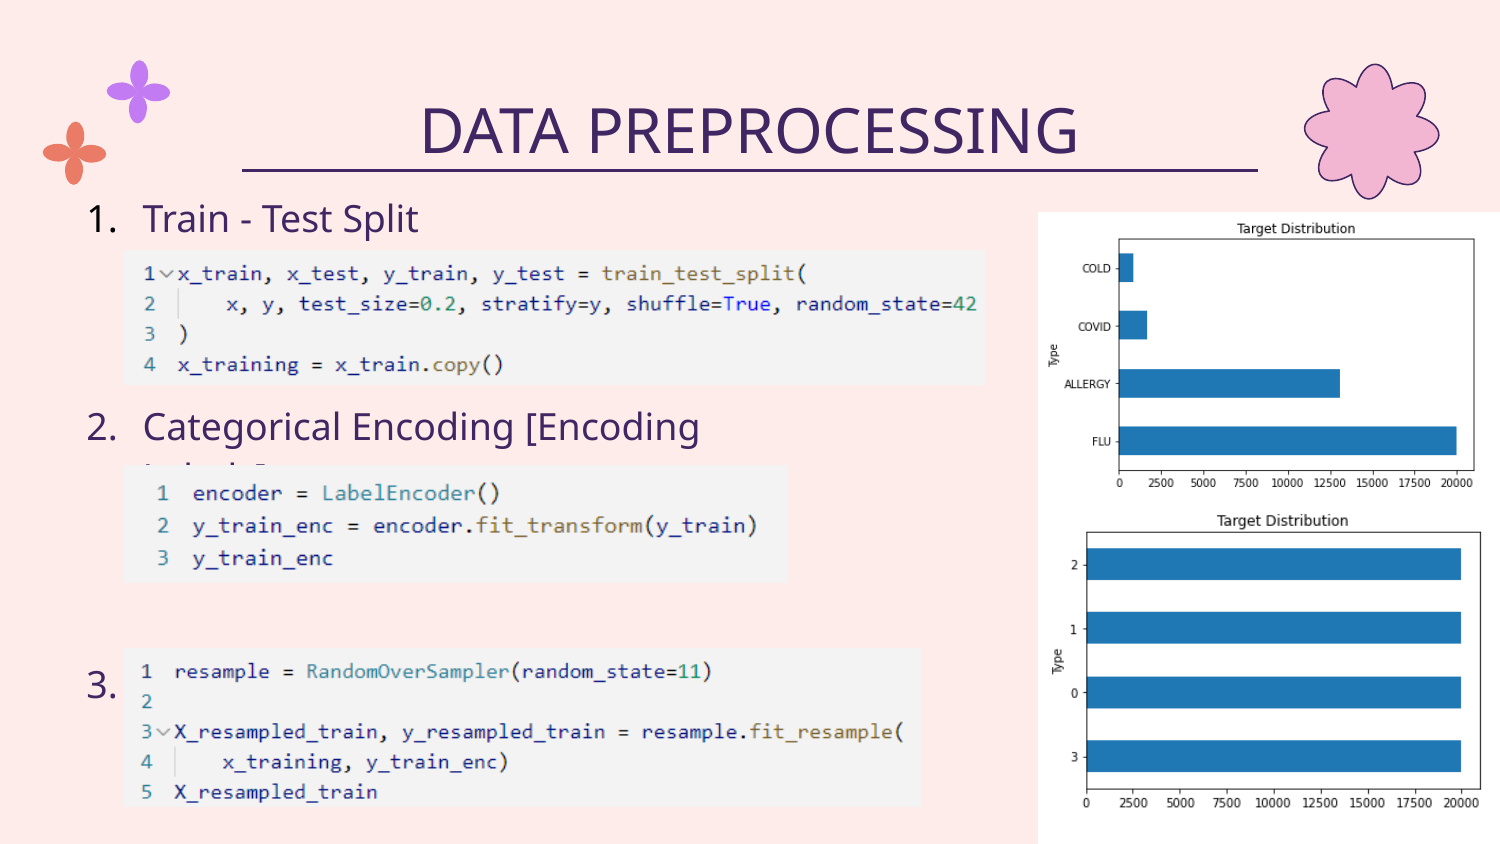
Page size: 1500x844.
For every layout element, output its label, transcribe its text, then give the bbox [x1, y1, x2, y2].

picture [124, 465, 788, 583]
picture [1038, 212, 1500, 844]
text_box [106, 59, 171, 124]
text_box [1304, 64, 1439, 199]
title DATA PREPROCESSING [118, 75, 1360, 155]
picture [124, 648, 922, 807]
picture [124, 249, 986, 386]
text_box Train - Test Split Categorical Encoding [Encoding Labels] Rebalancing of data [52, 173, 788, 722]
